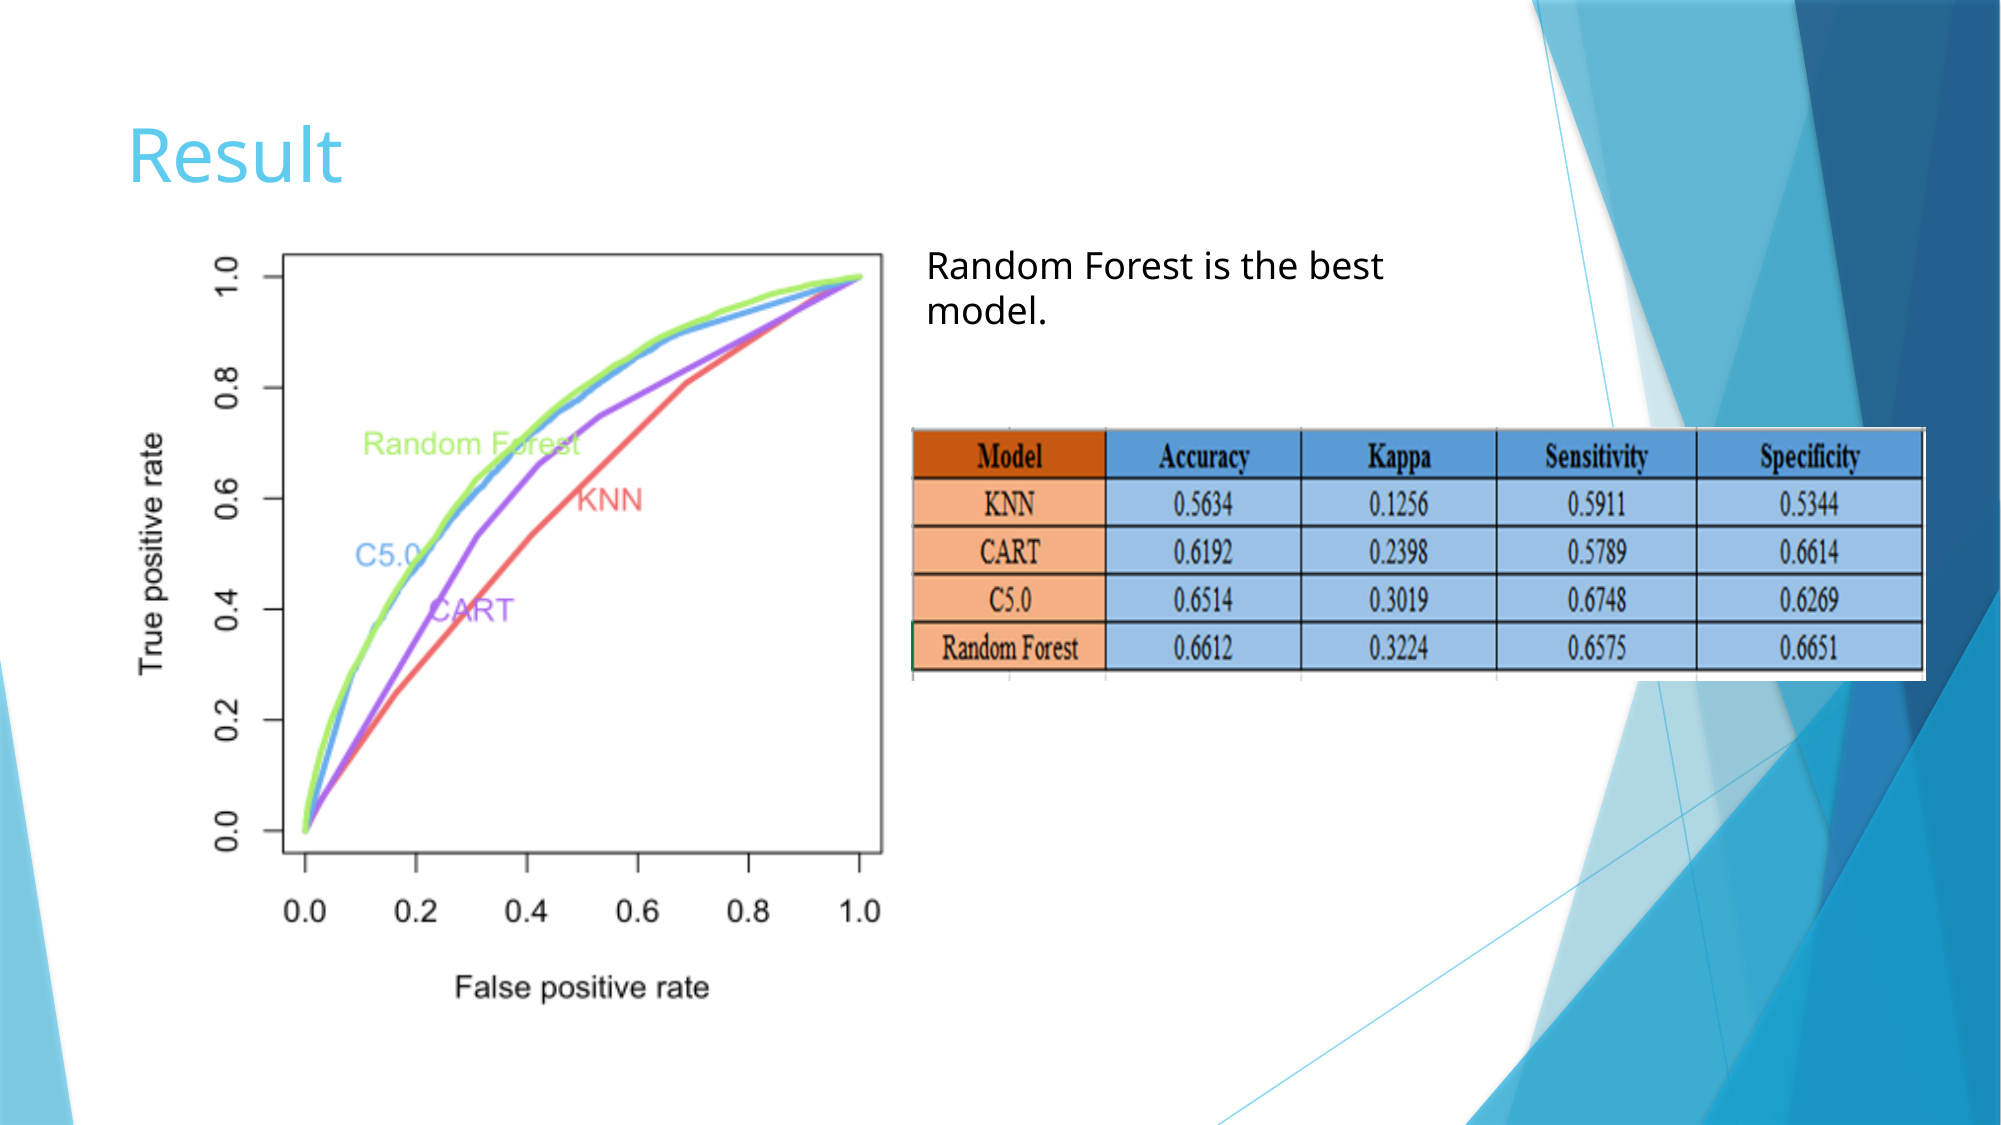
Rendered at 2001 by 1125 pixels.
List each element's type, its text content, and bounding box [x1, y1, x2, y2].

title Result [111, 99, 1522, 317]
text_box Random Forest is the best model. [912, 234, 1438, 339]
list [110, 233, 912, 1022]
picture [910, 427, 1926, 682]
